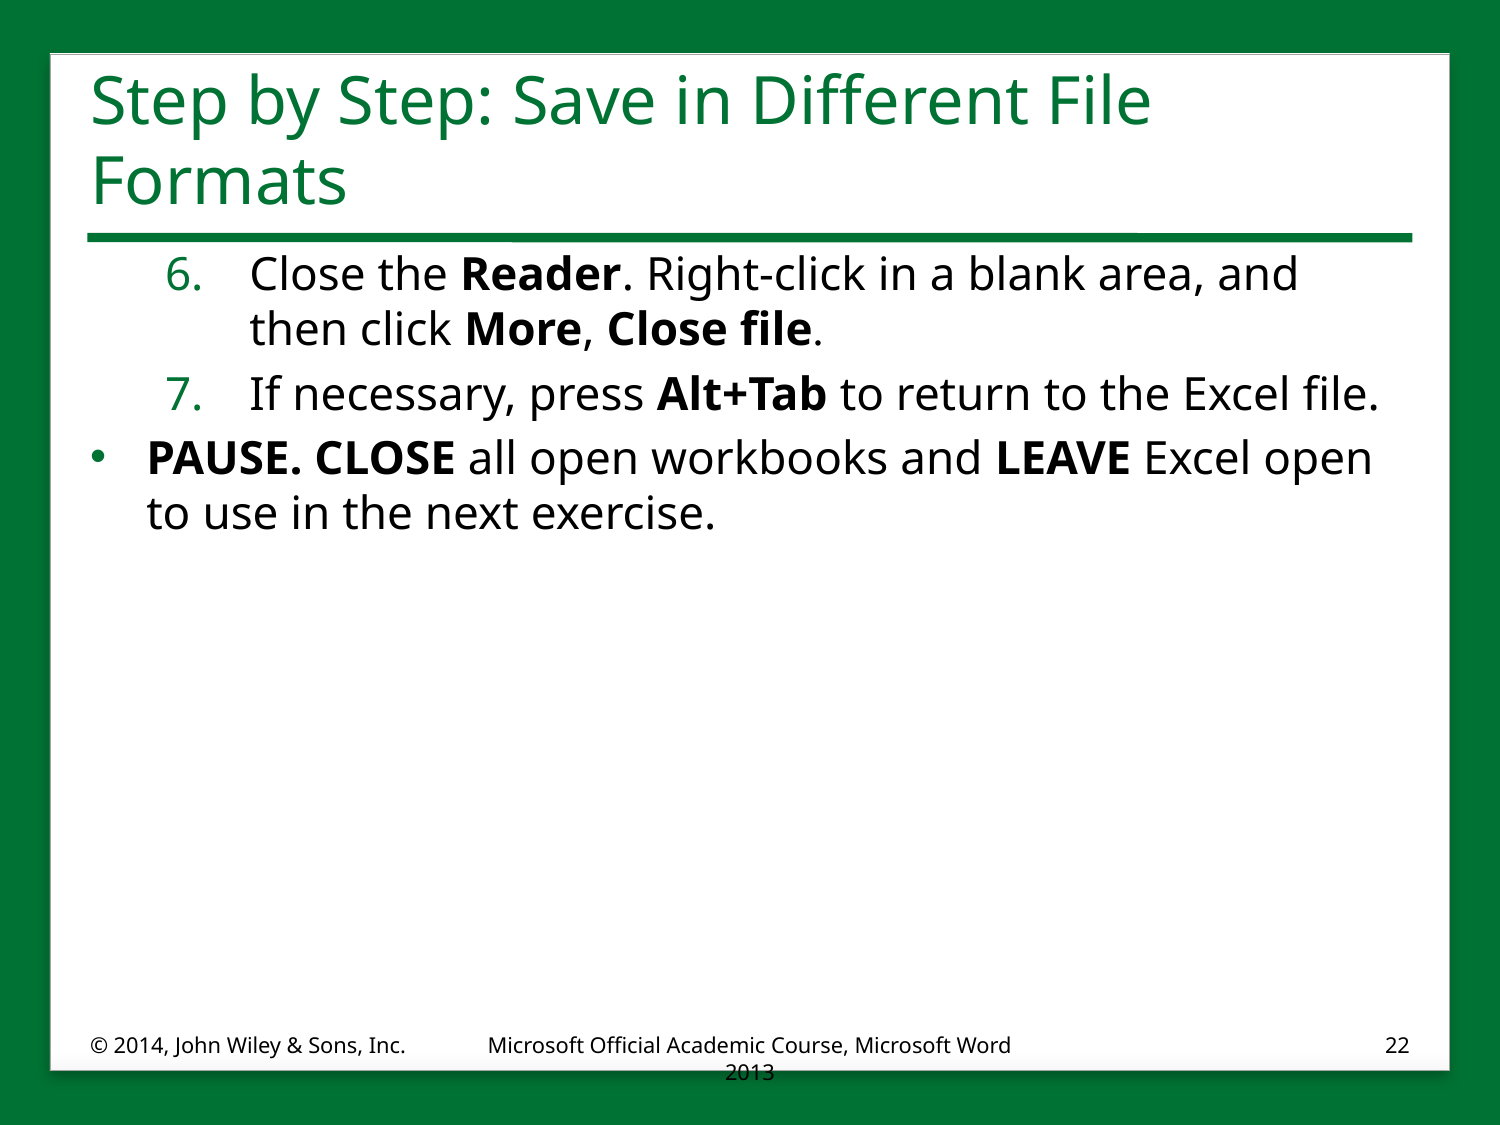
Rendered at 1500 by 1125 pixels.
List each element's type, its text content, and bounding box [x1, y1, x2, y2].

list Close the Reader. Right-click in a blank area, and then click More, Close file. If necessary, press Alt+Tab to return to the Excel file. PAUSE. CLOSE all open workbooks and LEAVE Excel open to use in the next exercise. [75, 237, 1425, 1063]
title Step by Step: Save in Different File Formats [74, 74, 1426, 226]
slide_number 22 [1074, 1024, 1426, 1103]
slide_number © 2014, John Wiley & Sons, Inc. [74, 1024, 426, 1103]
footer Microsoft Official Academic Course, Microsoft Word 2013 [449, 1024, 1051, 1103]
